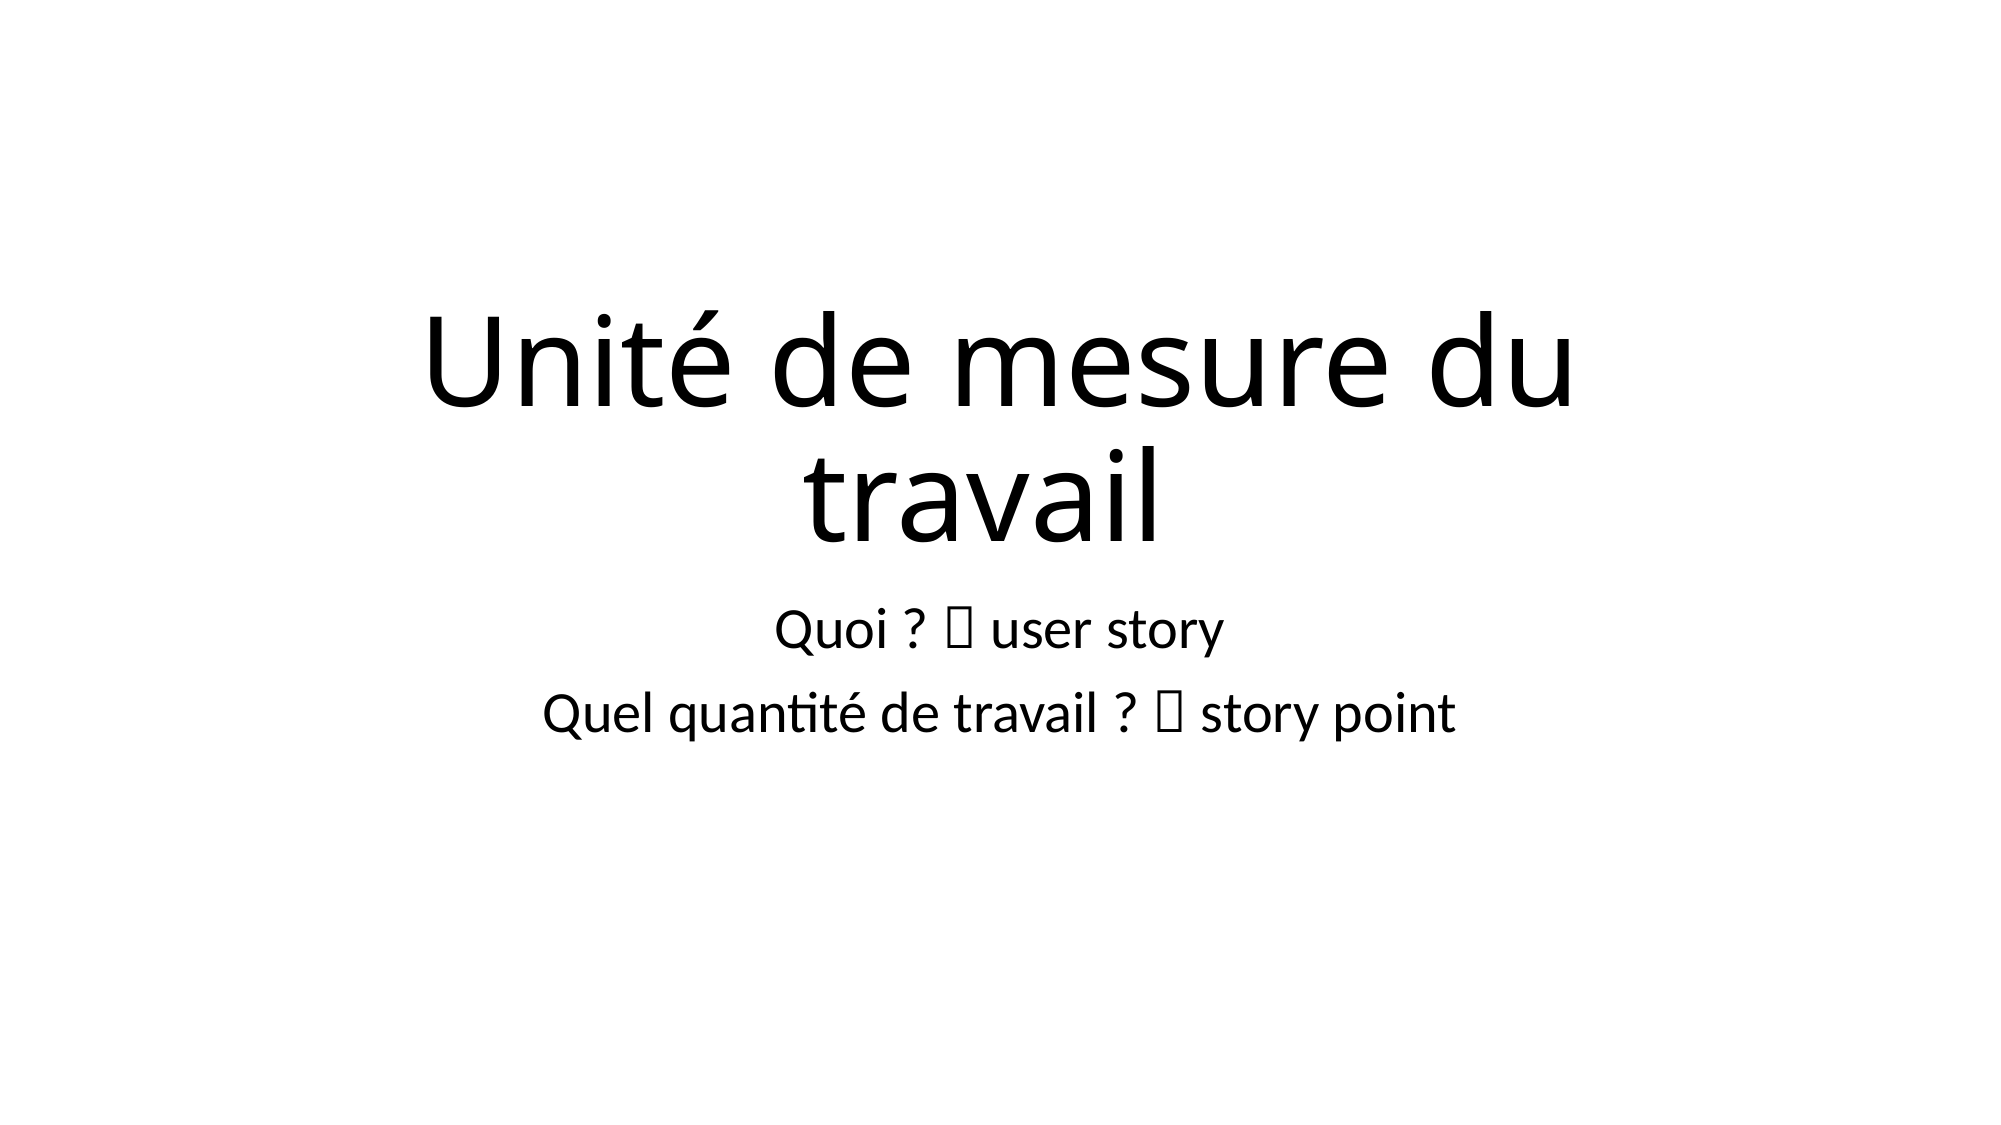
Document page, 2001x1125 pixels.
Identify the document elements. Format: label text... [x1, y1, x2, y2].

title Unité de mesure du travail [249, 184, 1750, 576]
subtitle Quoi ?  user story Quel quantité de travail ?  story point [249, 590, 1750, 863]
